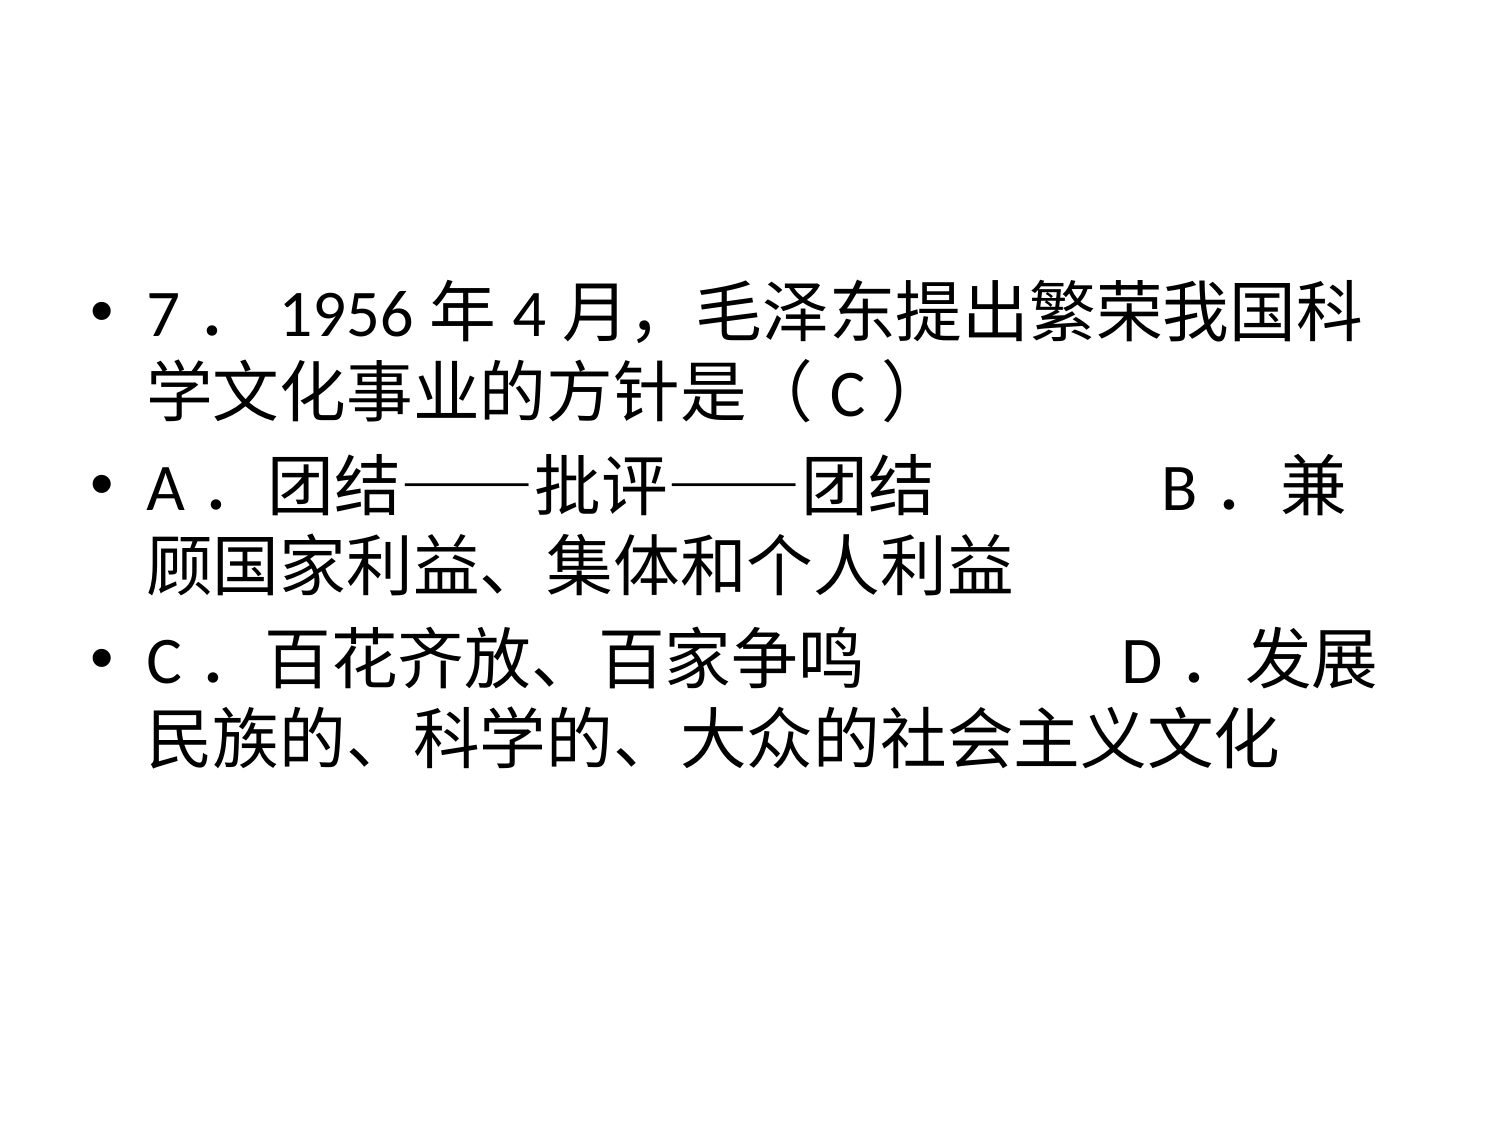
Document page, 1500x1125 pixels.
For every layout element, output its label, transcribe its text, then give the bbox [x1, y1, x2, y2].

list 7．1956年4月，毛泽东提出繁荣我国科学文化事业的方针是（C） A．团结——批评——团结 B．兼顾国家利益、集体和个人利益 C．百花齐放、百家争鸣 D．发展民族的、科学的、大众的社会主义文化 [75, 262, 1425, 1005]
